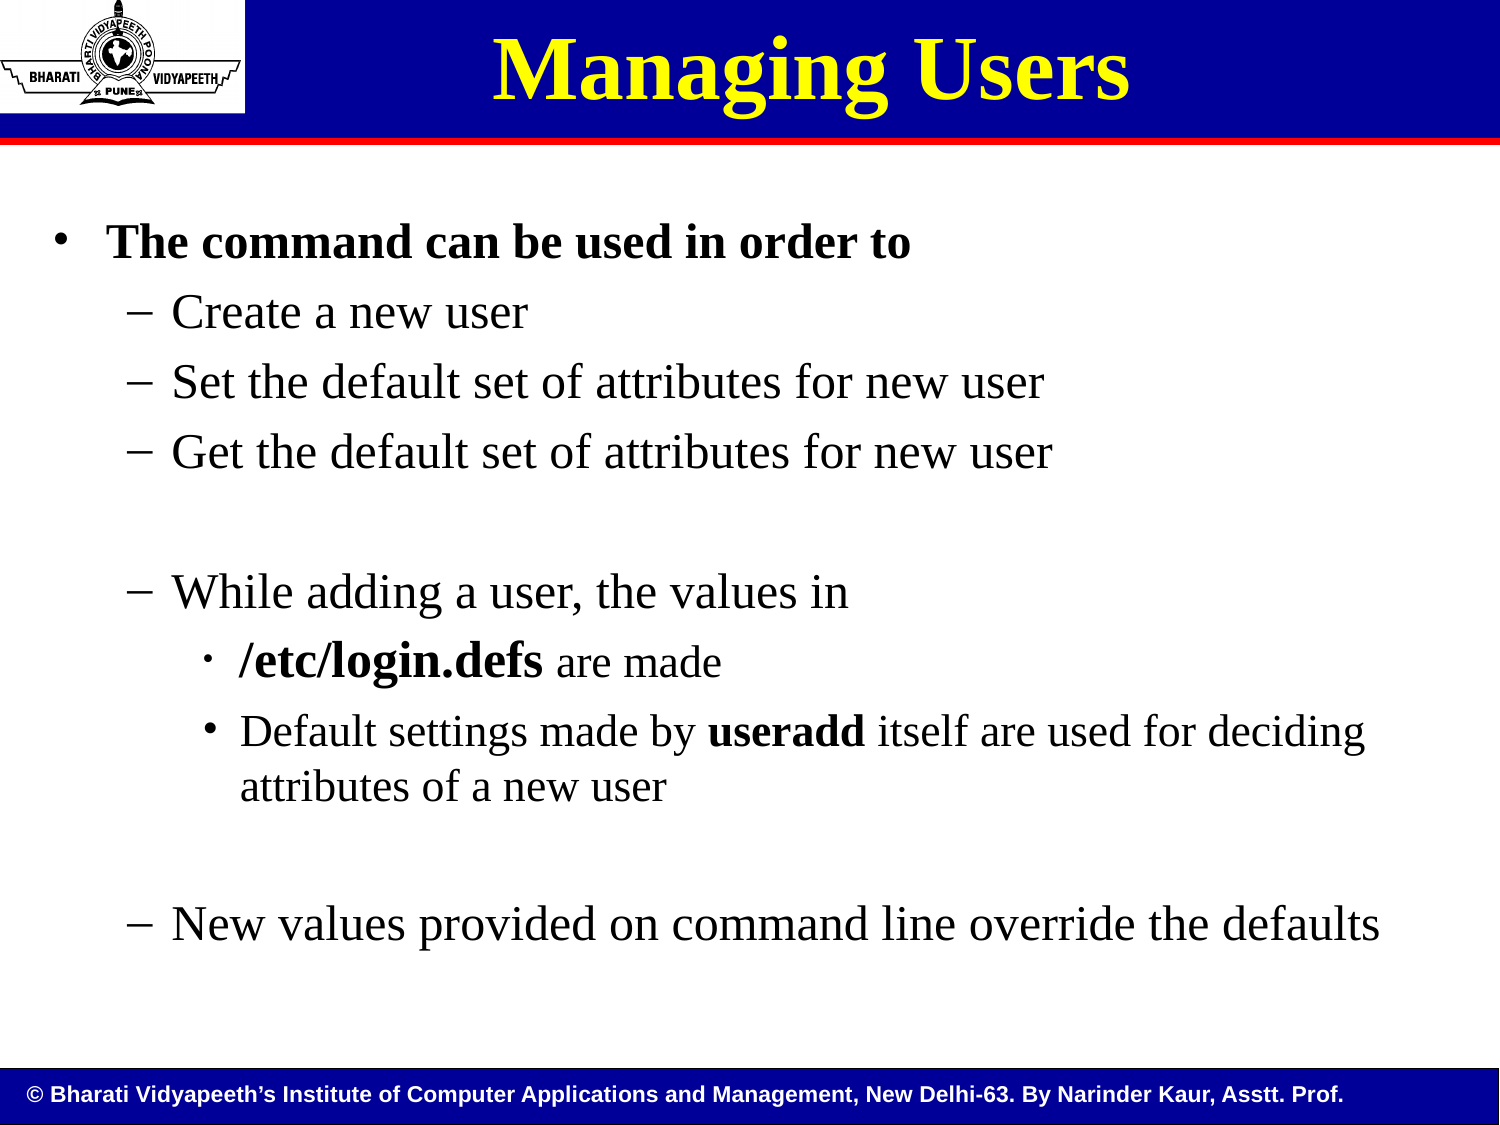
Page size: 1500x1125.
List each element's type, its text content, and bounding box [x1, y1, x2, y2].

picture [0, 0, 174, 106]
list The command can be used in order to Create a new user Set the default set of attributes for new user Get the default set of attributes for new user While adding a user, the values in /etc/login.defs are made Default settings made by useradd itself are used for deciding attributes of a new user New values provided on command line override the defaults [37, 200, 1463, 1077]
title Managing Users [174, 0, 1451, 151]
